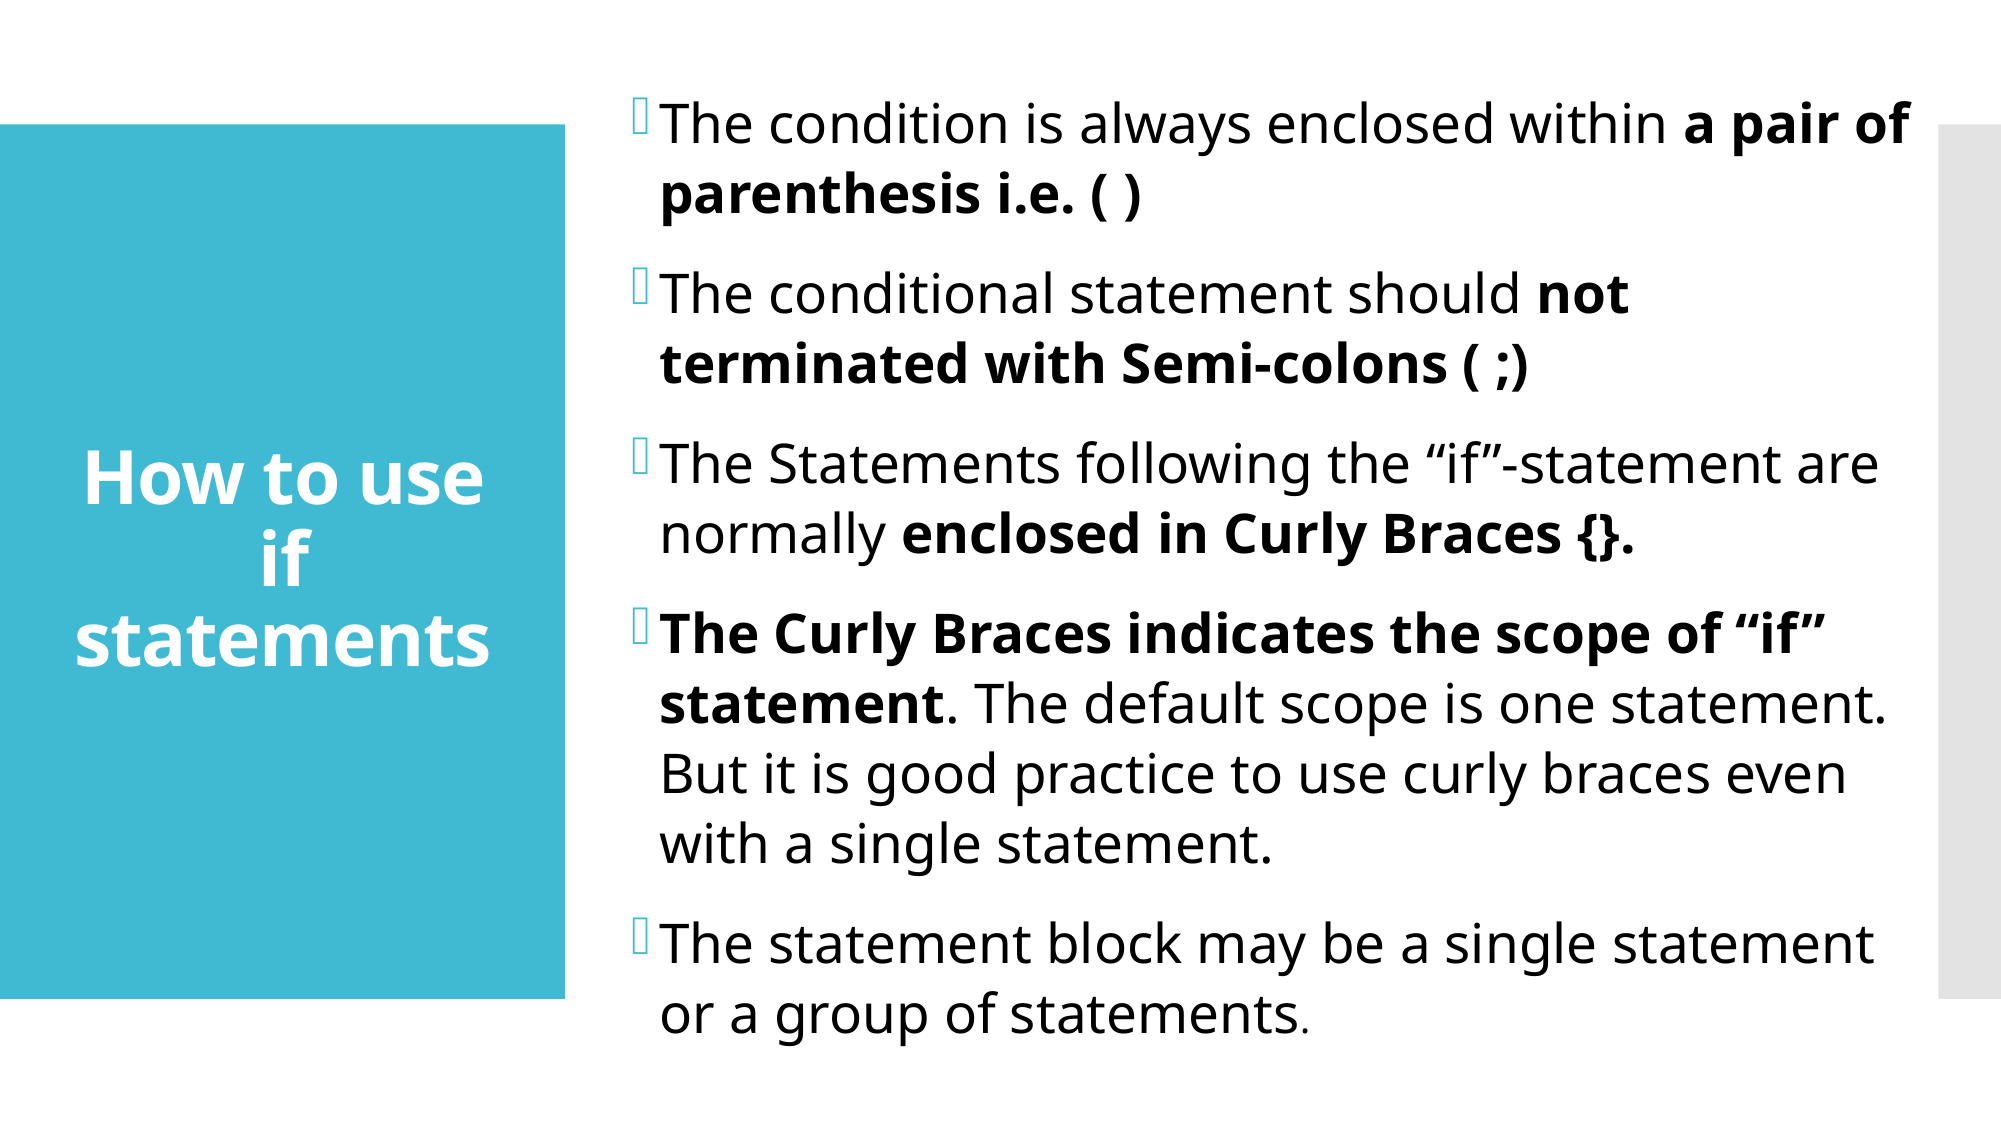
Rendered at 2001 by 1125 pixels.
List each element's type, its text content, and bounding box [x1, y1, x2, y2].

title How to use if statements [41, 184, 525, 940]
list The condition is always enclosed within a pair of parenthesis i.e. ( ) The conditional statement should not terminated with Semi-colons ( ;) The Statements following the “if”-statement are normally enclosed in Curly Braces {}. The Curly Braces indicates the scope of “if” statement. The default scope is one statement. But it is good practice to use curly braces even with a single statement. The statement block may be a single statement or a group of statements. [616, 76, 1938, 1055]
